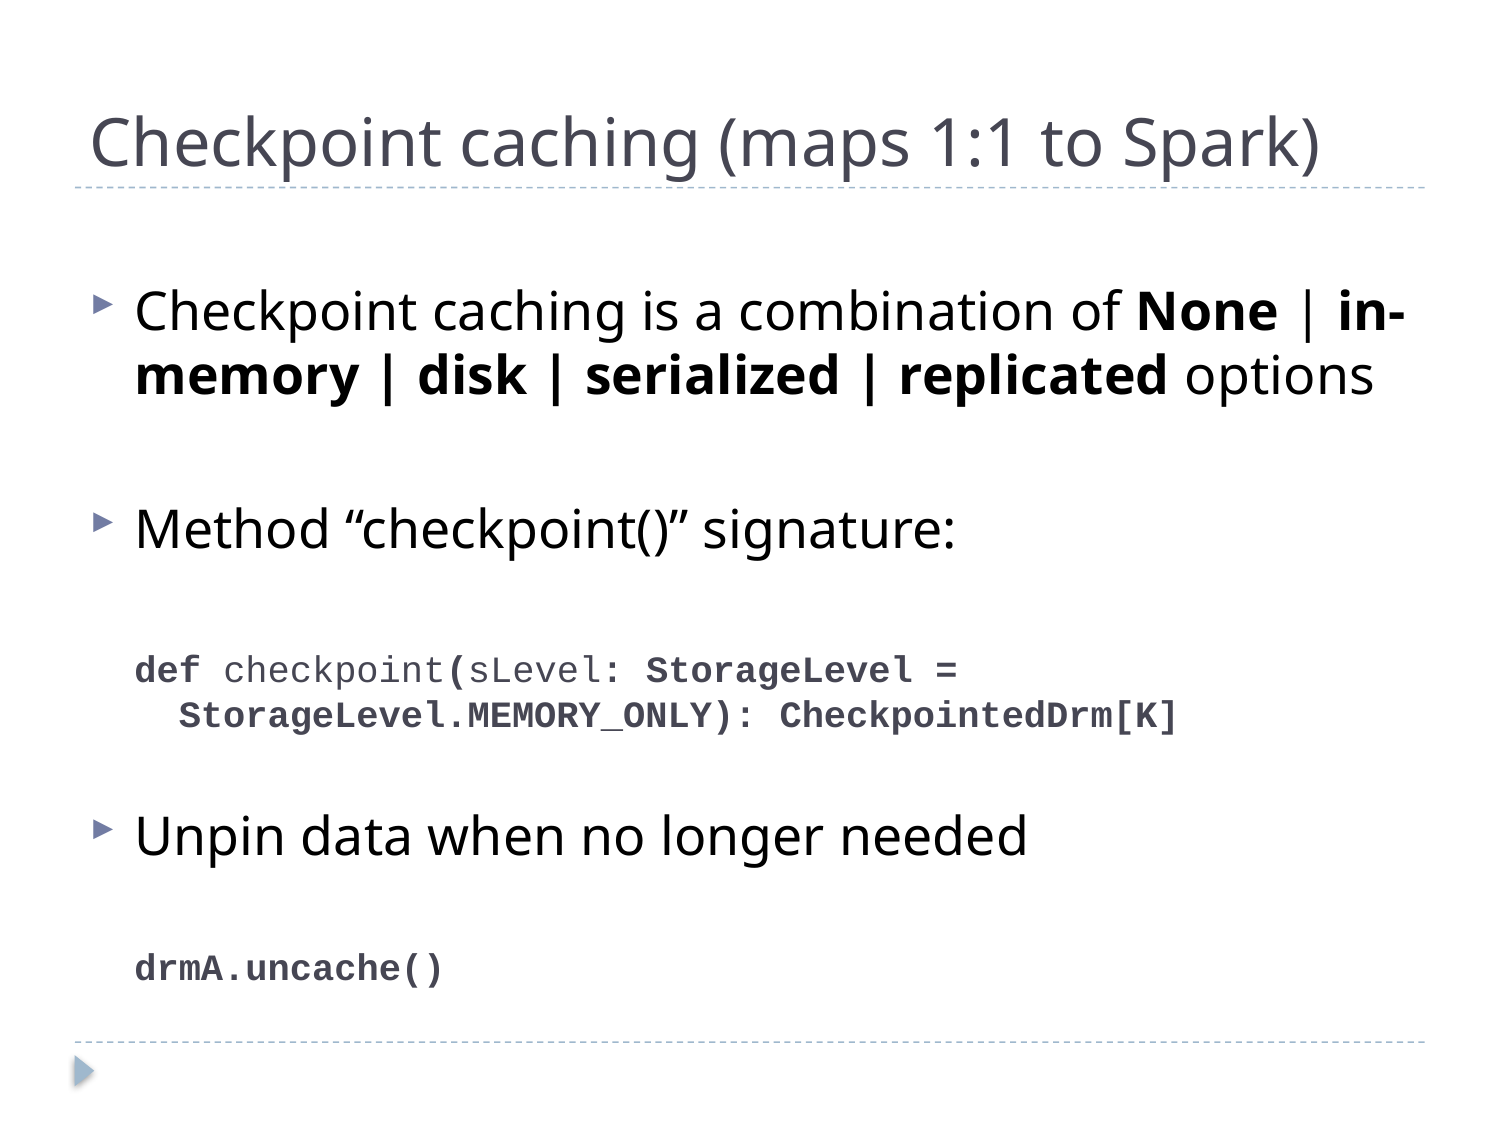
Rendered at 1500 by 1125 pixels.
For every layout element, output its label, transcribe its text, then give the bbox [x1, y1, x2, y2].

title Checkpoint caching (maps 1:1 to Spark) [75, 24, 1425, 188]
list Checkpoint caching is a combination of None | in-memory | disk | serialized | replicated options Method “checkpoint()” signature: def checkpoint(sLevel: StorageLevel = StorageLevel.MEMORY_ONLY): CheckpointedDrm[K] Unpin data when no longer needed drmA.uncache() [75, 200, 1425, 1010]
